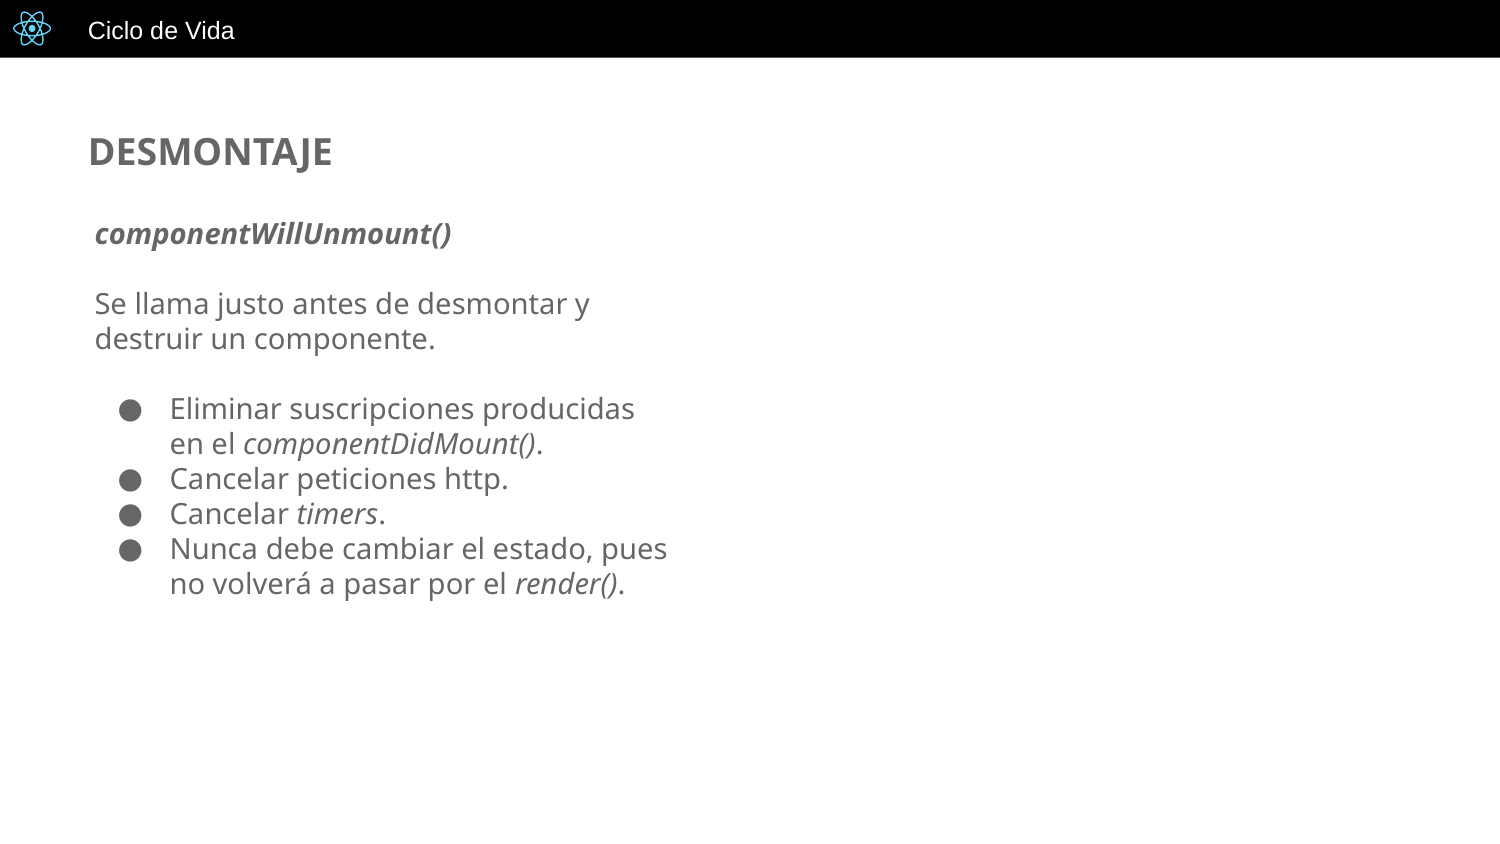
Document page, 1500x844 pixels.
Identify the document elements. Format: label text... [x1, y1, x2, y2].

picture [0, 5, 66, 53]
text_box Ciclo de Vida [72, 0, 758, 48]
text_box [0, 0, 1500, 58]
text_box DESMONTAJE [72, 112, 1267, 201]
text_box componentWillUnmount() Se llama justo antes de desmontar y destruir un componente. Eliminar suscripciones producidas en el componentDidMount(). Cancelar peticiones http. Cancelar timers. Nunca debe cambiar el estado, pues no volverá a pasar por el render(). [79, 200, 692, 771]
